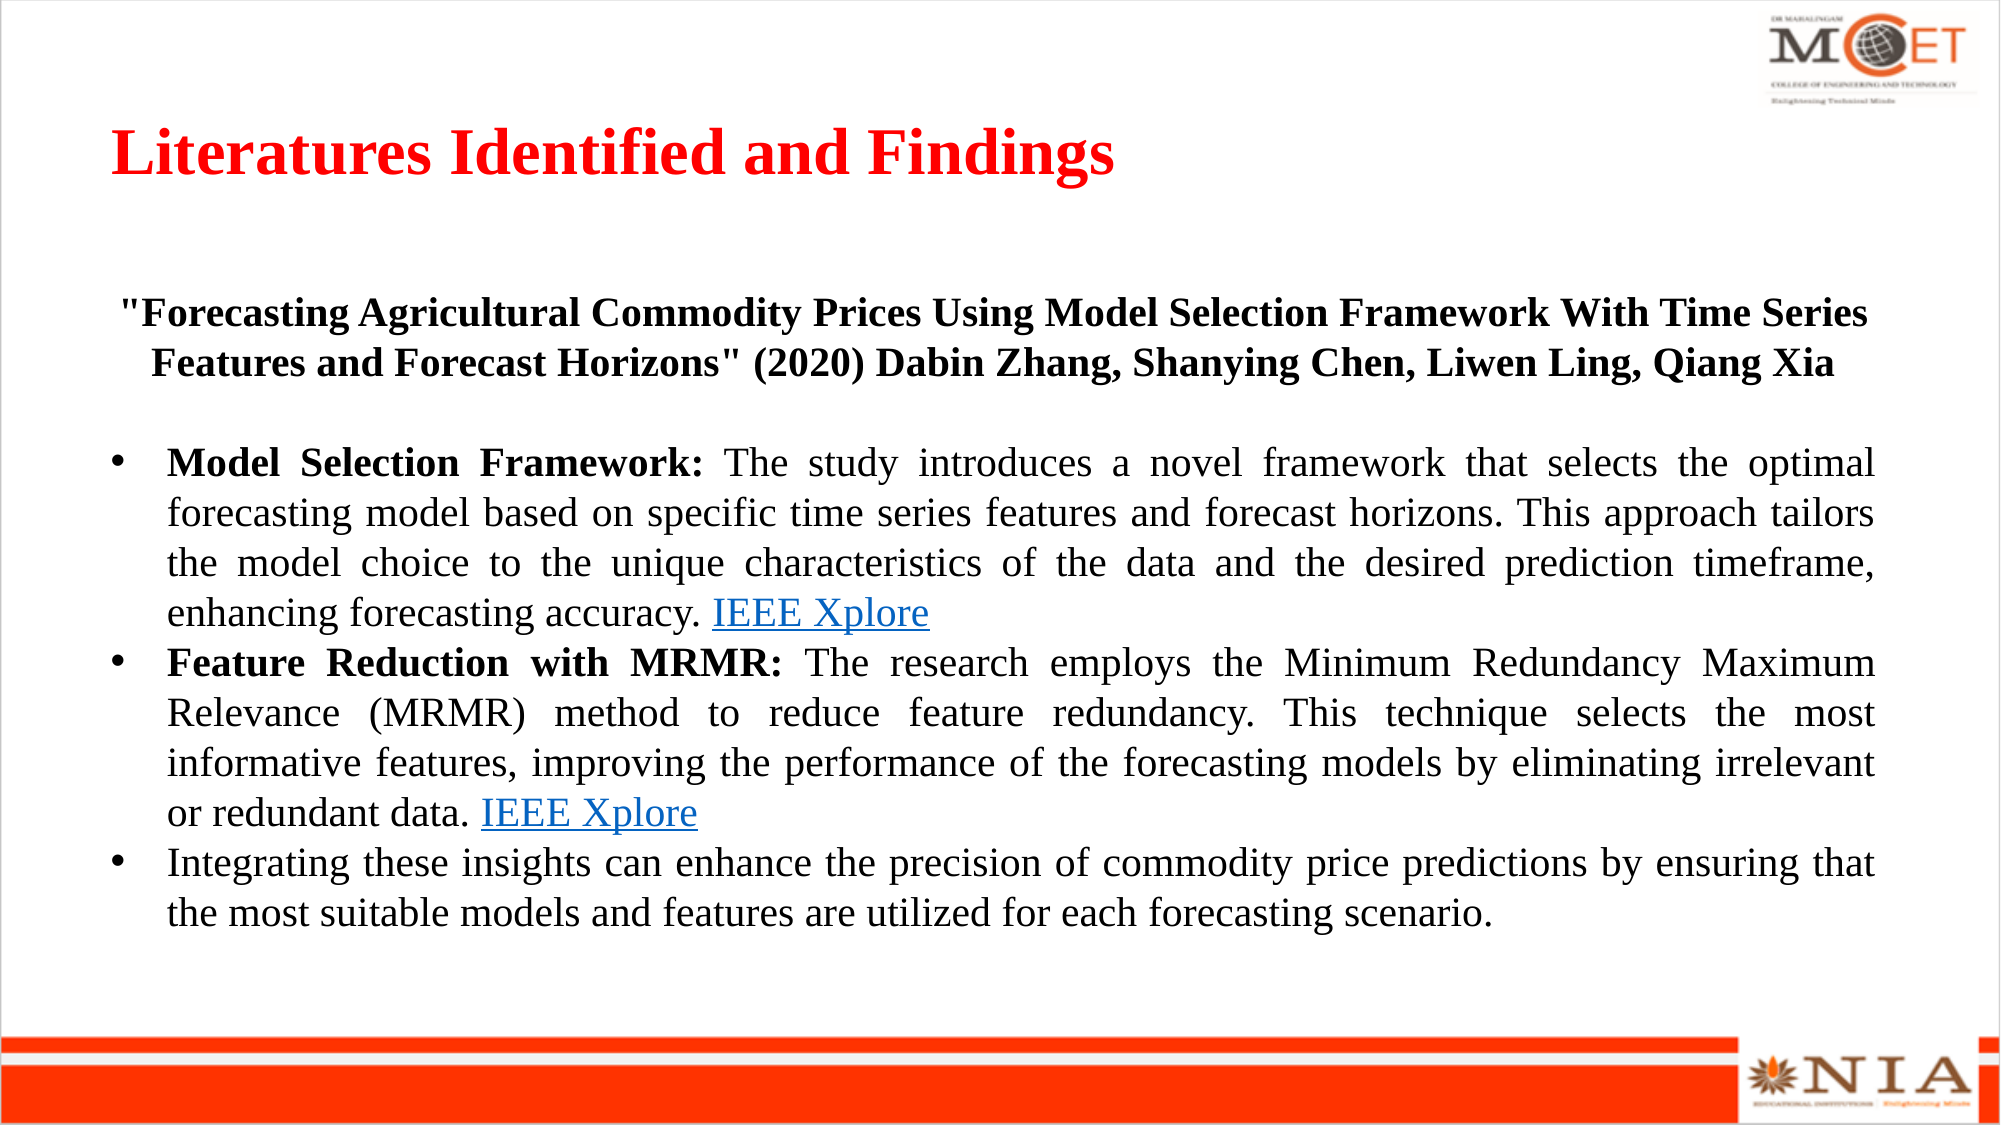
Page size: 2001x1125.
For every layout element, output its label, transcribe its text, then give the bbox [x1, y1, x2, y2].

picture [0, 0, 2001, 1125]
text_box "Forecasting Agricultural Commodity Prices Using Model Selection Framework With Time Series Features and Forecast Horizons" (2020) Dabin Zhang, Shanying Chen, Liwen Ling, Qiang Xia Model Selection Framework: The study introduces a novel framework that selects the optimal forecasting model based on specific time series features and forecast horizons. This approach tailors the model choice to the unique characteristics of the data and the desired prediction timeframe, enhancing forecasting accuracy. IEEE Xplore Feature Reduction with MRMR: The research employs the Minimum Redundancy Maximum Relevance (MRMR) method to reduce feature redundancy. This technique selects the most informative features, improving the performance of the forecasting models by eliminating irrelevant or redundant data. IEEE Xplore Integrating these insights can enhance the precision of commodity price predictions by ensuring that the most suitable models and features are utilized for each forecasting scenario. [95, 277, 1892, 943]
title Literatures Identified and Findings [96, 72, 1831, 234]
